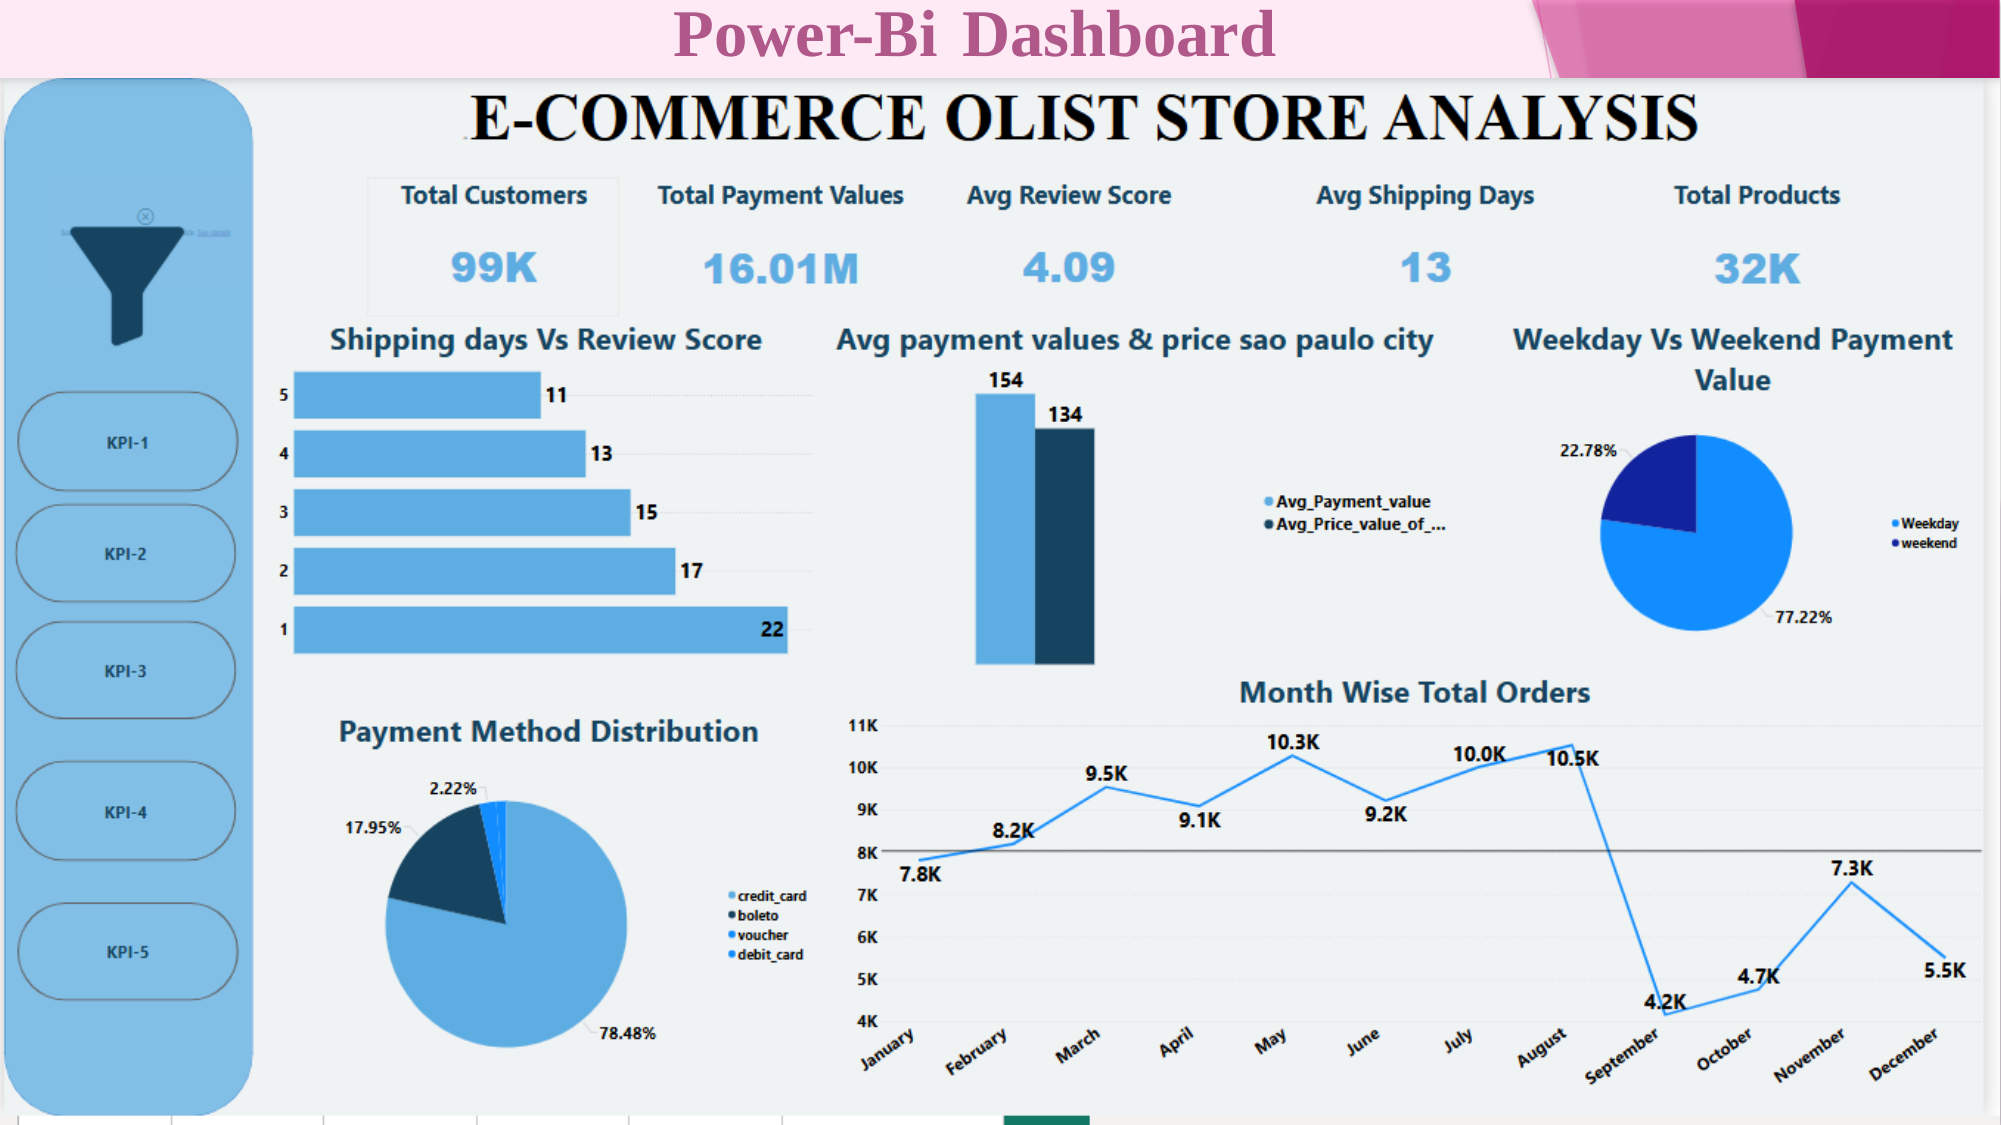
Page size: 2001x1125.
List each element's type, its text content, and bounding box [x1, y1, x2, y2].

picture [0, 77, 2000, 1125]
text_box Power-Bi Dashboard [624, 0, 1325, 76]
